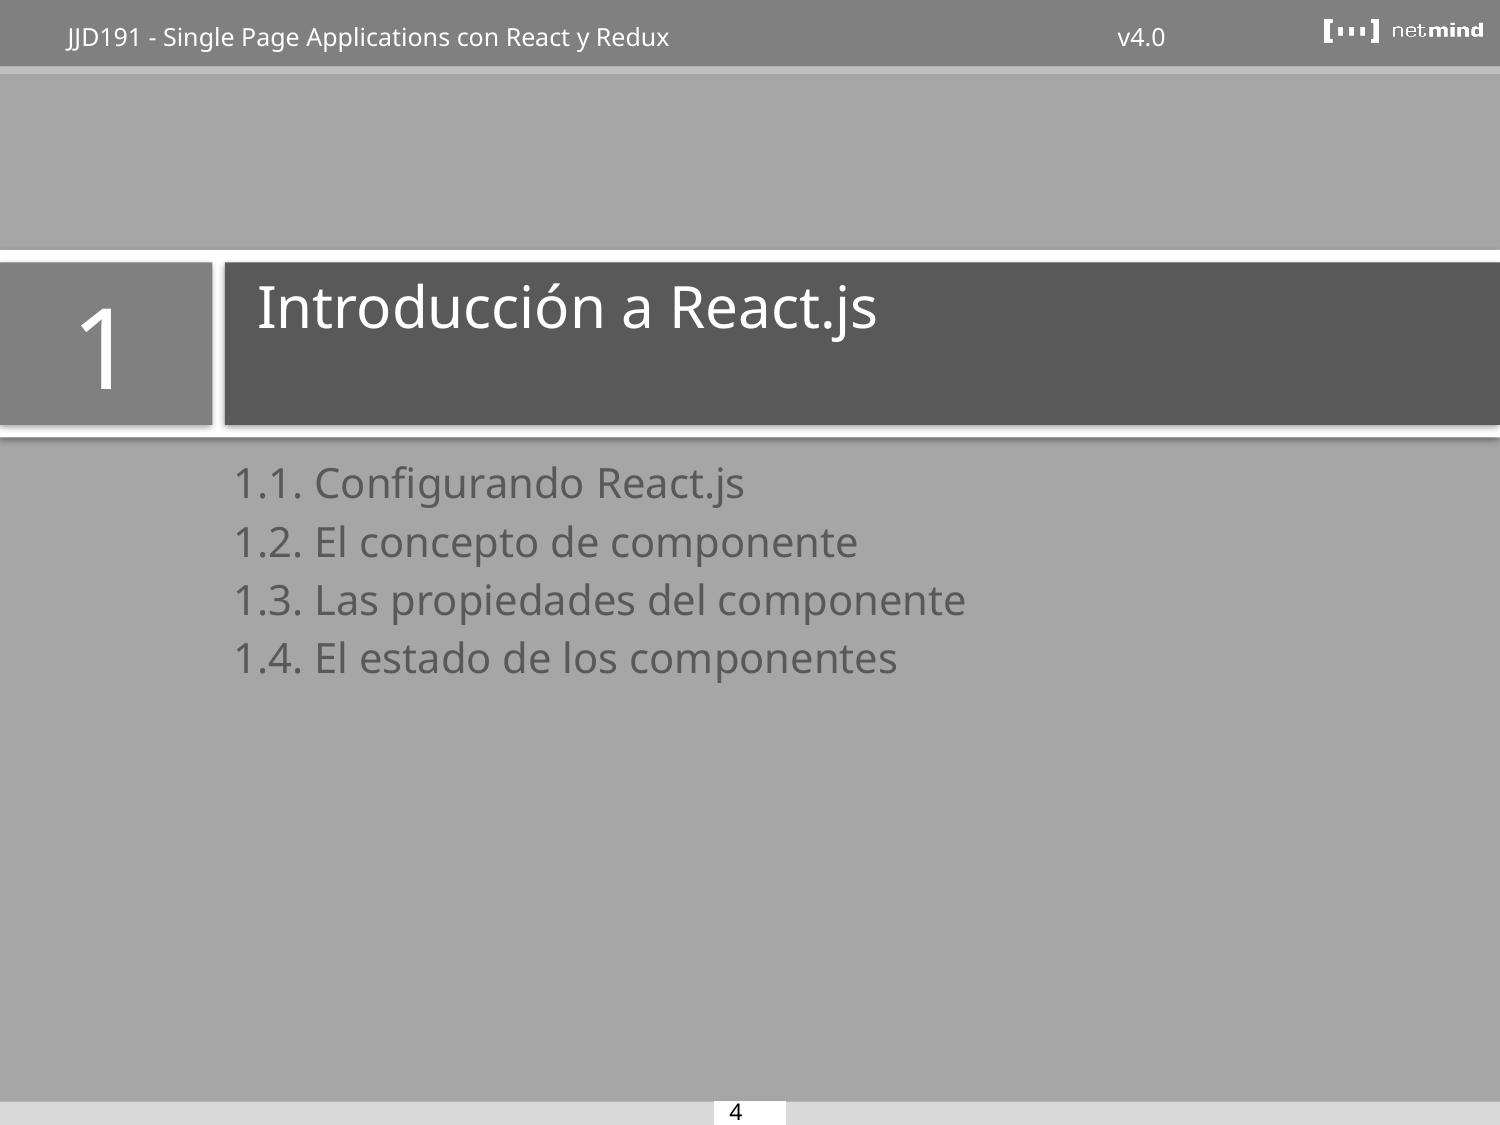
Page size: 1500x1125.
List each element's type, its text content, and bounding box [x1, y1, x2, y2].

title Introducción a React.js [242, 262, 1475, 425]
text_box 1.1. Configurando React.js 1.2. El concepto de componente 1.3. Las propiedades del componente 1.4. El estado de los componentes [218, 449, 1412, 1059]
slide_number 4 [714, 1101, 786, 1125]
text_box 1 [0, 269, 207, 419]
picture [1324, 19, 1483, 43]
